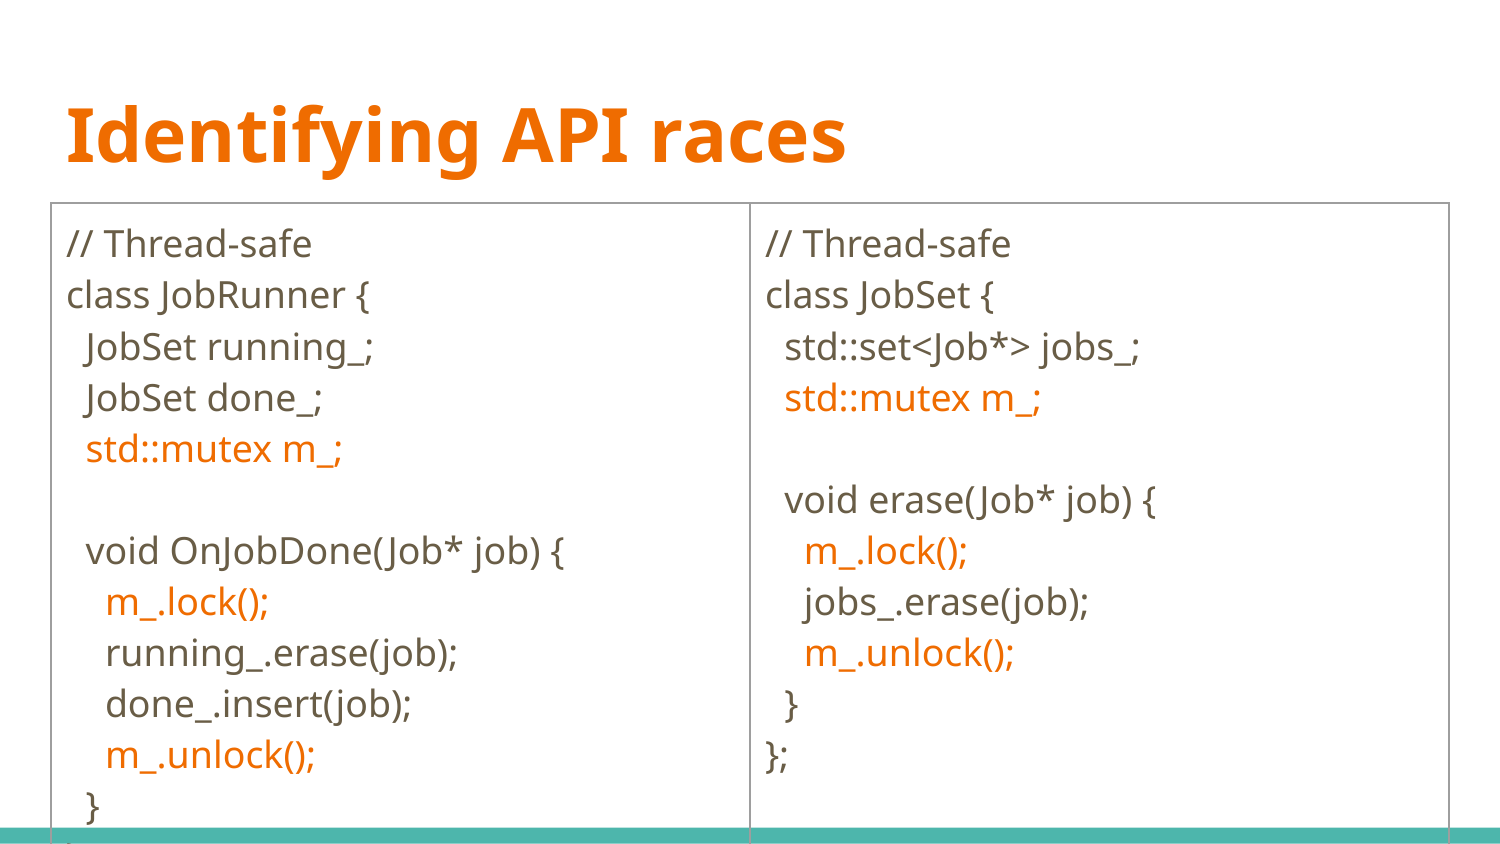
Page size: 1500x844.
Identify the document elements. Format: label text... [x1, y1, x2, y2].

title Identifying API races [51, 72, 1449, 189]
table_header // Thread-safe class JobRunner { JobSet running_; JobSet done_; std::mutex m_; void OnJobDone(Job* job) { m_.lock(); running_.erase(job); done_.insert(job); m_.unlock(); } }; [52, 204, 749, 844]
table_header // Thread-safe class JobSet { std::set<Job*> jobs_; std::mutex m_; void erase(Job* job) { m_.lock(); jobs_.erase(job); m_.unlock(); } }; [751, 204, 1448, 844]
